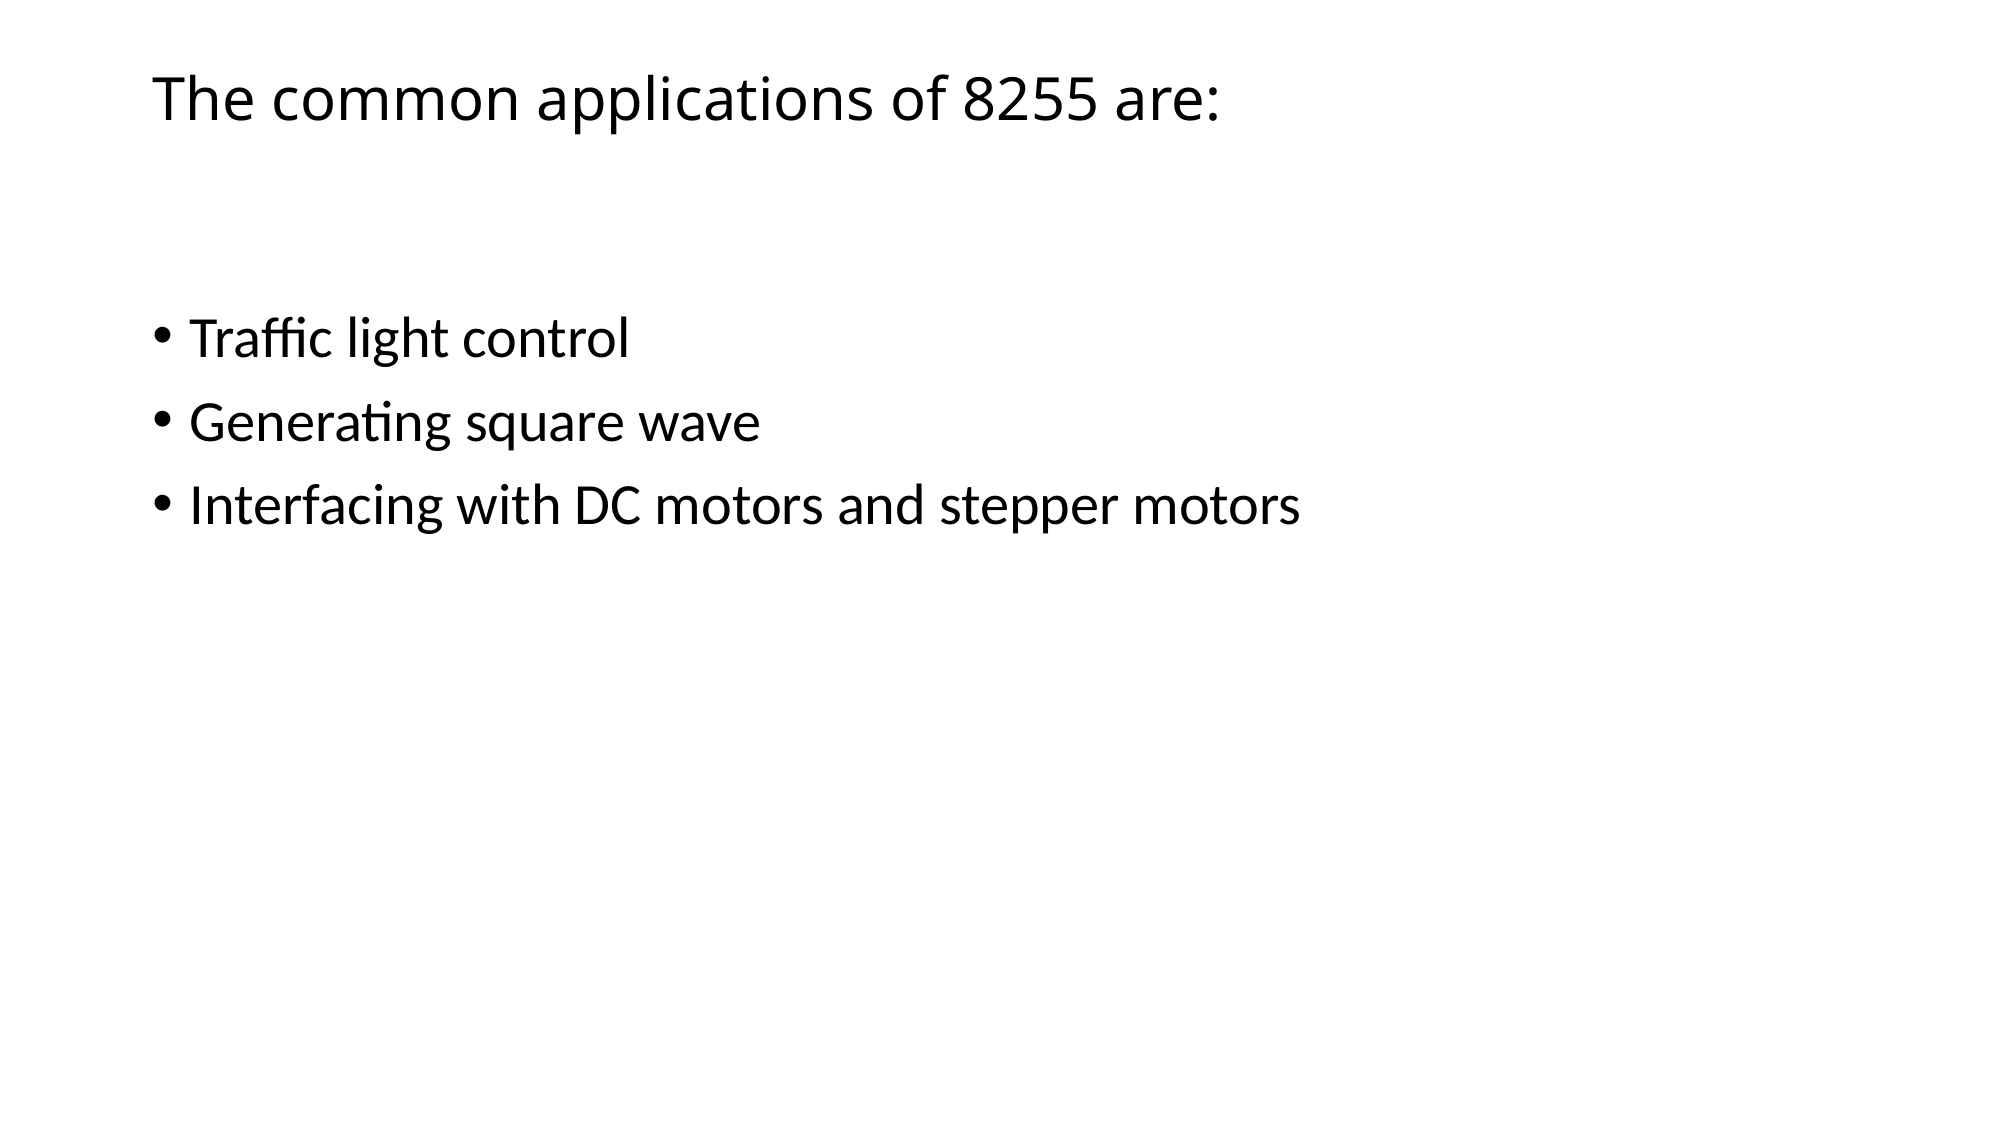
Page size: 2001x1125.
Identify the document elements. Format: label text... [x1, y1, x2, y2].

title The common applications of 8255 are: [137, 59, 1863, 278]
list Traffic light control Generating square wave Interfacing with DC motors and stepper motors [137, 299, 1863, 1014]
